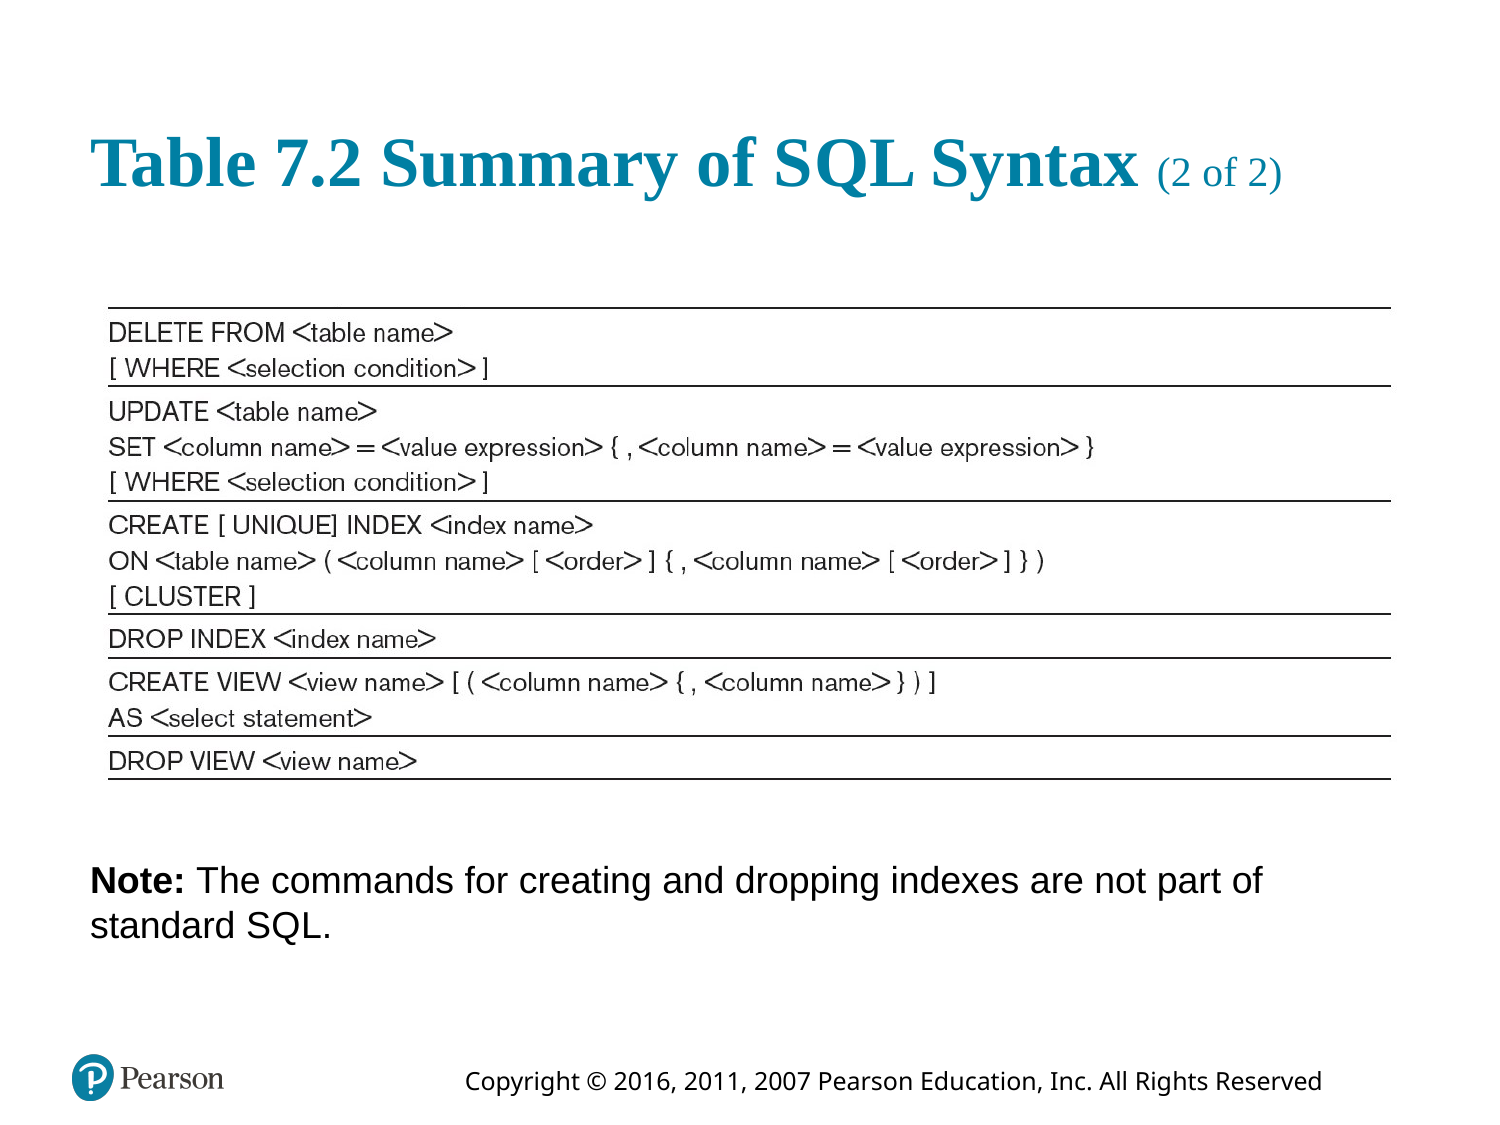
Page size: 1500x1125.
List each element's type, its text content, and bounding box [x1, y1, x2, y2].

picture [98, 1054, 224, 1101]
picture [102, 304, 1399, 782]
picture [72, 1087, 83, 1101]
list Note: The commands for creating and dropping indexes are not part of standard S Q L. [75, 841, 1425, 955]
picture [72, 1054, 88, 1070]
picture [80, 1063, 106, 1088]
title Table 7.2 Summary of S Q L Syntax (2 of 2) [75, 0, 1425, 216]
